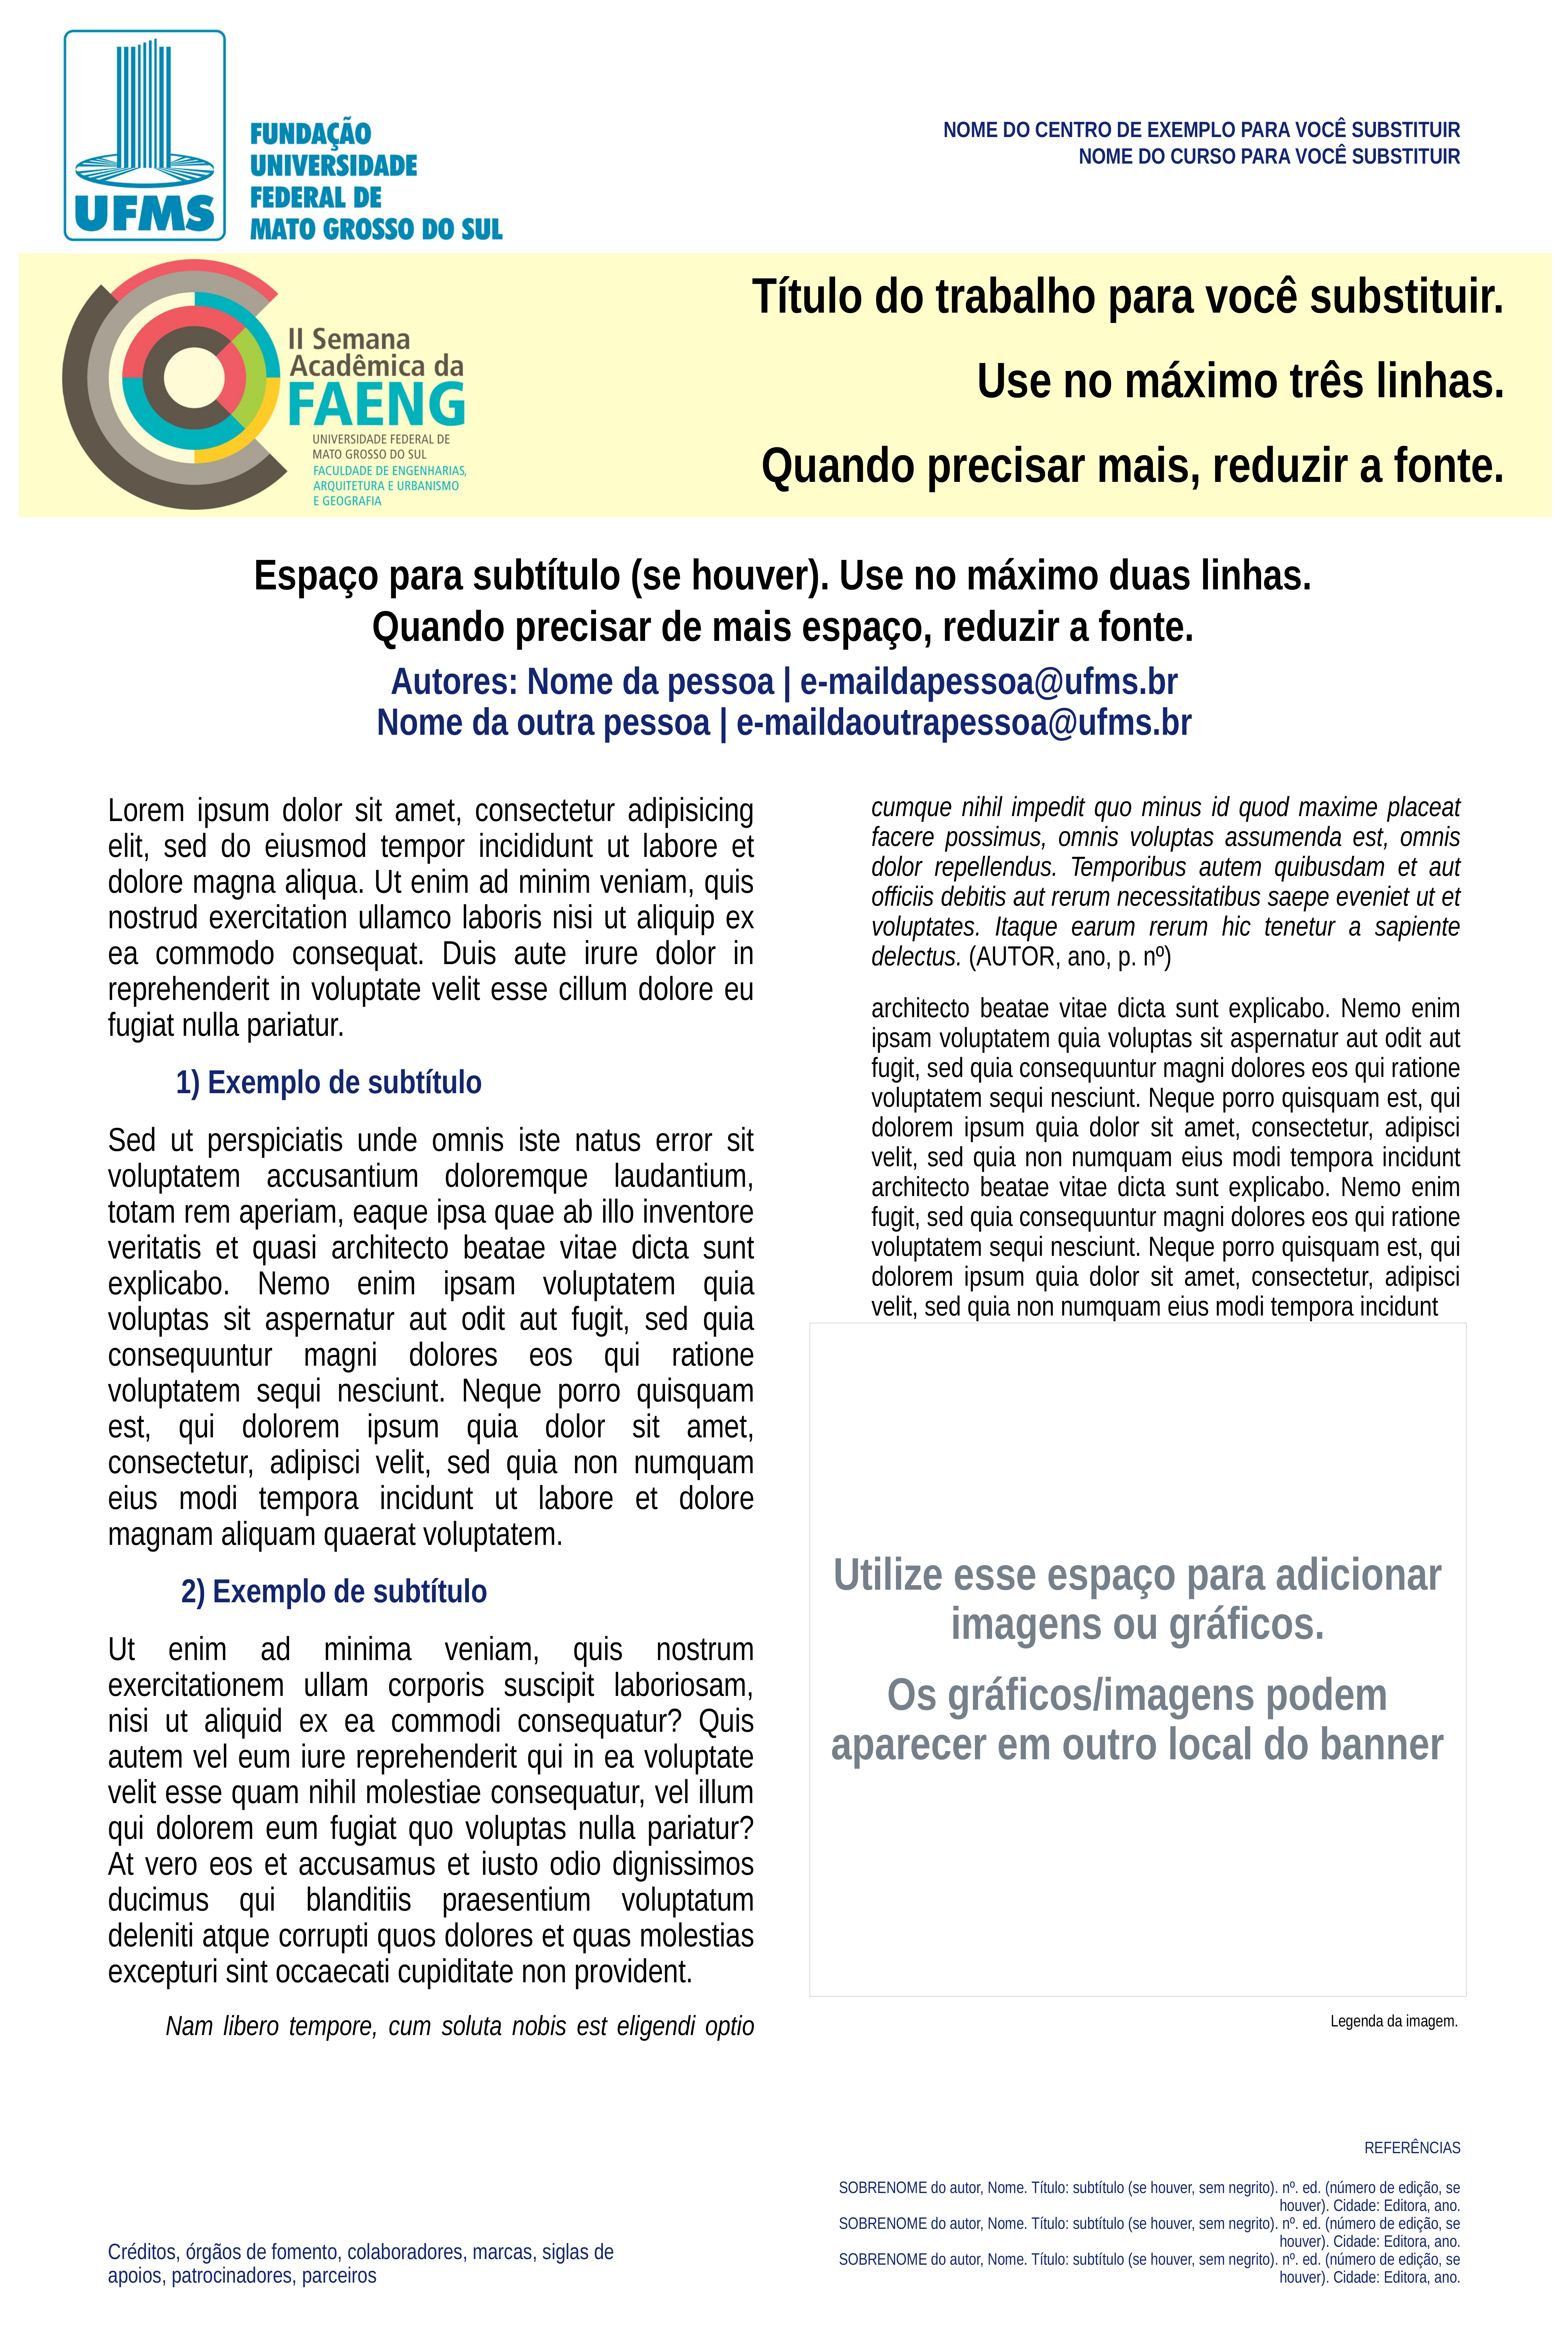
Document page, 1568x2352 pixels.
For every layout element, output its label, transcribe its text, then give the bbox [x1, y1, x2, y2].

text_box Autores: Nome da pessoa | e-maildapessoa@ufms.br Nome da outra pessoa | e-maildaoutrapessoa@ufms.br [53, 658, 1517, 746]
text_box Utilize esse espaço para adicionar imagens ou gráficos. Os gráficos/imagens podem aparecer em outro local do banner [810, 1323, 1466, 1997]
text_box Legenda da imagem. [1047, 2008, 1464, 2033]
text_box Título do trabalho para você substituir. Use no máximo três linhas. Quando precisar mais, reduzir a fonte. [0, 327, 1523, 488]
text_box REFERÊNCIAS SOBRENOME do autor, Nome. Título: subtítulo (se houver, sem negrito). nº. ed. (número de edição, se houver). Cidade: Editora, ano. SOBRENOME do autor, Nome. Título: subtítulo (se houver, sem negrito). nº. ed. (número de edição, se houver). Cidade: Editora, ano. SOBRENOME do autor, Nome. Título: subtítulo (se houver, sem negrito). nº. ed. (número de edição, se houver). Cidade: Editora, ano. [810, 2137, 1466, 2294]
text_box Lorem ipsum dolor sit amet, consectetur adipisicing elit, sed do eiusmod tempor incididunt ut labore et dolore magna aliqua. Ut enim ad minim veniam, quis nostrud exercitation ullamco laboris nisi ut aliquip ex ea commodo consequat. Duis aute irure dolor in reprehenderit in voluptate velit esse cillum dolore eu fugiat nulla pariatur. 1) Exemplo de subtítulo Sed ut perspiciatis unde omnis iste natus error sit voluptatem accusantium doloremque laudantium, totam rem aperiam, eaque ipsa quae ab illo inventore veritatis et quasi architecto beatae vitae dicta sunt explicabo. Nemo enim ipsam voluptatem quia voluptas sit aspernatur aut odit aut fugit, sed quia consequuntur magni dolores eos qui ratione voluptatem sequi nesciunt. Neque porro quisquam est, qui dolorem ipsum quia dolor sit amet, consectetur, adipisci velit, sed quia non numquam eius modi tempora incidunt ut labore et dolore magnam aliquam quaerat voluptatem. 2) Exemplo de subtítulo Ut enim ad minima veniam, quis nostrum exercitationem ullam corporis suscipit laboriosam, nisi ut aliquid ex ea commodi consequatur? Quis autem vel eum iure reprehenderit qui in ea voluptate velit esse quam nihil molestiae consequatur, vel illum qui dolorem eum fugiat quo voluptas nulla pariatur? At vero eos et accusamus et iusto odio dignissimos ducimus qui blanditiis praesentium voluptatum deleniti atque corrupti quos dolores et quas molestias excepturi sint occaecati cupiditate non provident. Nam libero tempore, cum soluta nobis est eligendi optio cumque nihil impedit quo minus id quod maxime placeat facere possimus, omnis voluptas assumenda est, omnis dolor repellendus. Temporibus autem quibusdam et aut officiis debitis aut rerum necessitatibus saepe eveniet ut et voluptates. Itaque earum rerum hic tenetur a sapiente delectus. (AUTOR, ano, p. nº) architecto beatae vitae dicta sunt explicabo. Nemo enim ipsam voluptatem quia voluptas sit aspernatur aut odit aut fugit, sed quia consequuntur magni dolores eos qui ratione voluptatem sequi nesciunt. Neque porro quisquam est, qui dolorem ipsum quia dolor sit amet, consectetur, adipisci velit, sed quia non numquam eius modi tempora incidunt architecto beatae vitae dicta sunt explicabo. Nemo enim fugit, sed quia consequuntur magni dolores eos qui ratione voluptatem sequi nesciunt. Neque porro quisquam est, qui dolorem ipsum quia dolor sit amet, consectetur, adipisci velit, sed quia non numquam eius modi tempora incidunt [103, 790, 1466, 2056]
text_box Créditos, órgãos de fomento, colaboradores, marcas, siglas de apoios, patrocinadores, parceiros [103, 2238, 621, 2294]
text_box NOME DO CENTRO DE EXEMPLO PARA VOCÊ SUBSTITUIR NOME DO CURSO PARA VOCÊ SUBSTITUIR [756, 113, 1466, 197]
text_box Espaço para subtítulo (se houver). Use no máximo duas linhas. Quando precisar de mais espaço, reduzir a fonte. [52, 544, 1516, 632]
picture [19, 28, 1552, 518]
